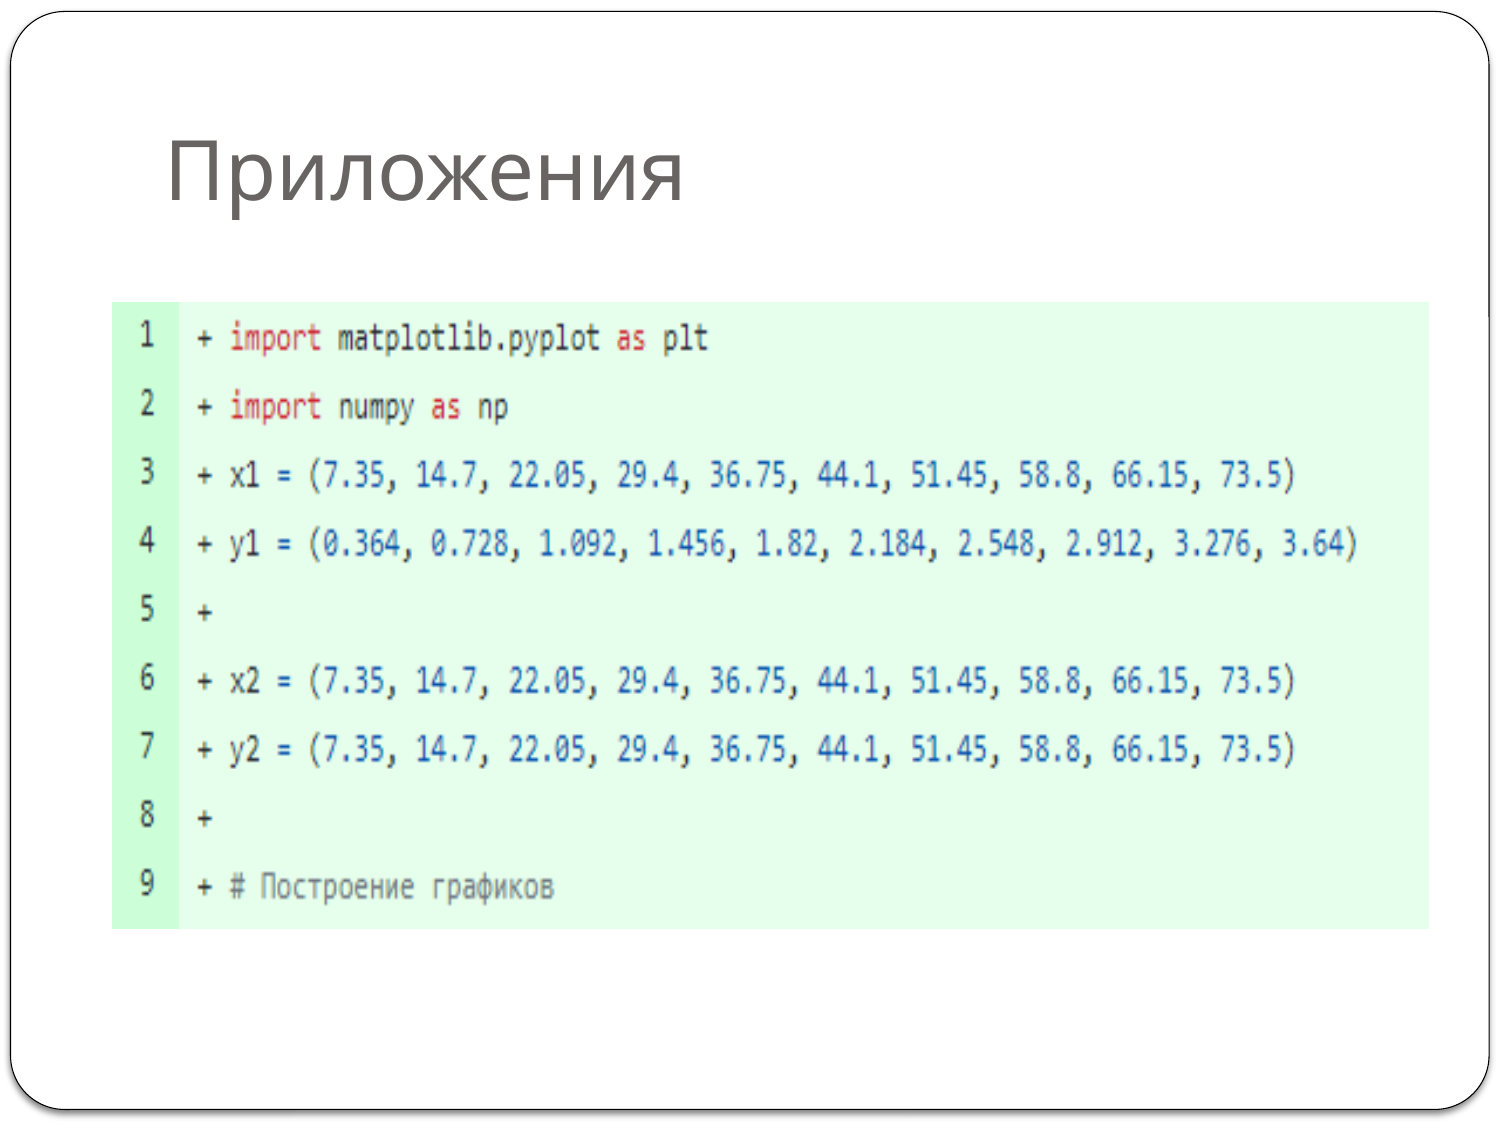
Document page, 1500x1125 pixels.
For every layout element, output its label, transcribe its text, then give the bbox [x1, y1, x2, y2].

picture [111, 302, 1429, 929]
title Приложения [150, 45, 1425, 233]
